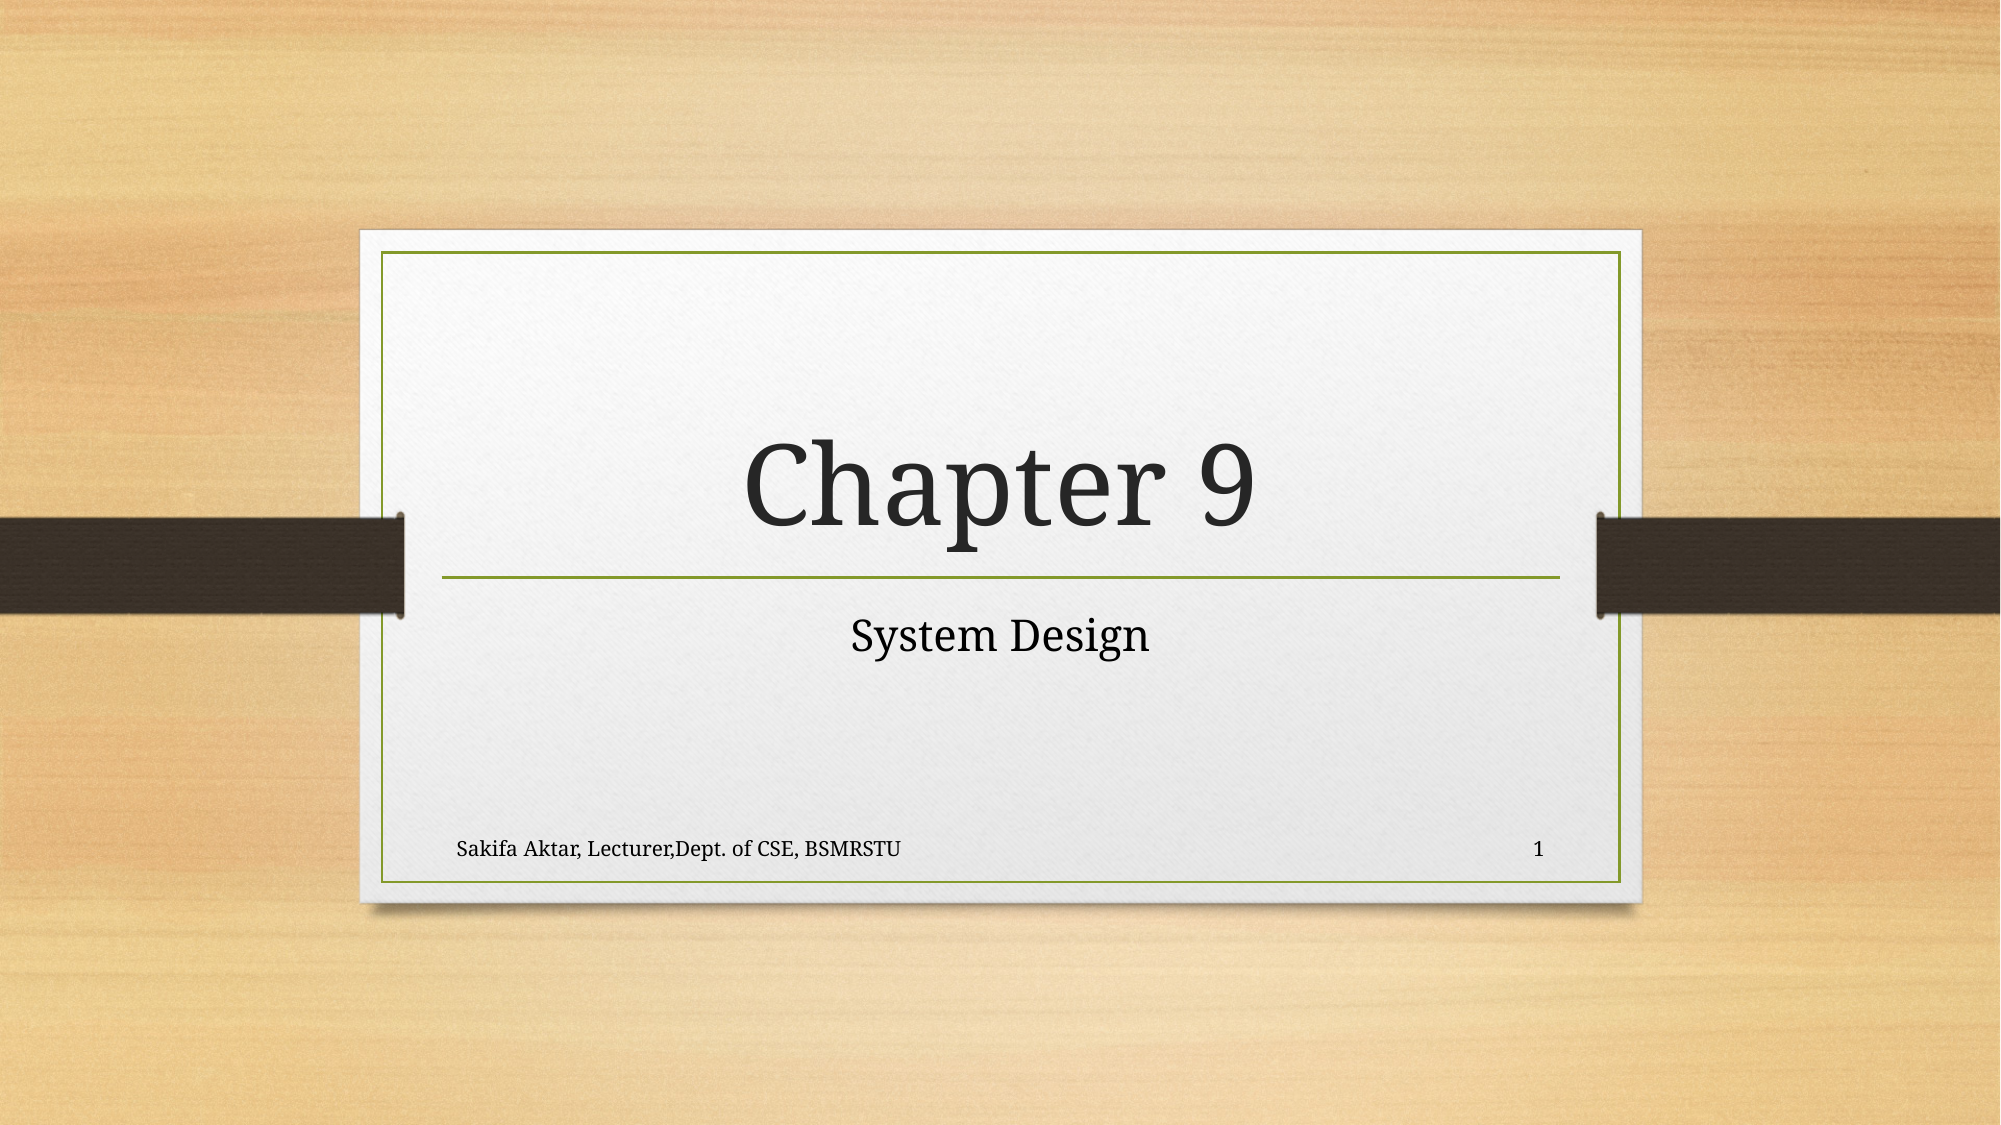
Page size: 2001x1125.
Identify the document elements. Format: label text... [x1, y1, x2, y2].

footer Sakifa Aktar, Lecturer,Dept. of CSE, BSMRSTU [441, 826, 1298, 873]
picture [0, 0, 2001, 1125]
title Chapter 9 [441, 306, 1560, 556]
slide_number 1 [1469, 826, 1560, 873]
subtitle System Design [441, 600, 1560, 817]
